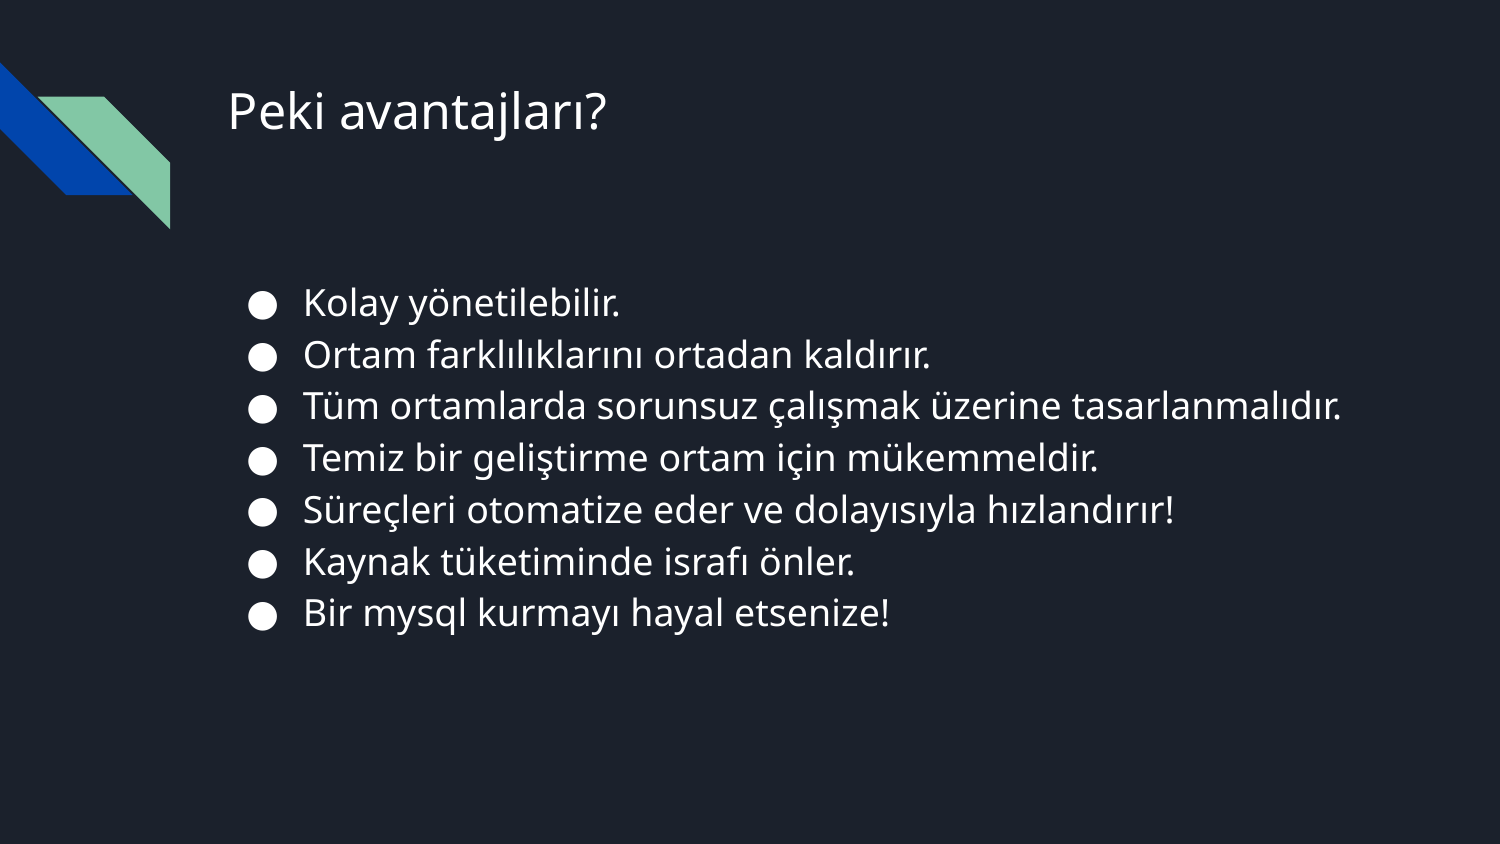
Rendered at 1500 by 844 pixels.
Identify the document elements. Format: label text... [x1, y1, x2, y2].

title Peki avantajları? [212, 64, 1368, 215]
list Kolay yönetilebilir. Ortam farklılıklarını ortadan kaldırır. Tüm ortamlarda sorunsuz çalışmak üzerine tasarlanmalıdır. Temiz bir geliştirme ortam için mükemmeldir. Süreçleri otomatize eder ve dolayısıyla hızlandırır! Kaynak tüketiminde israfı önler. Bir mysql kurmayı hayal etsenize! [212, 257, 1368, 735]
